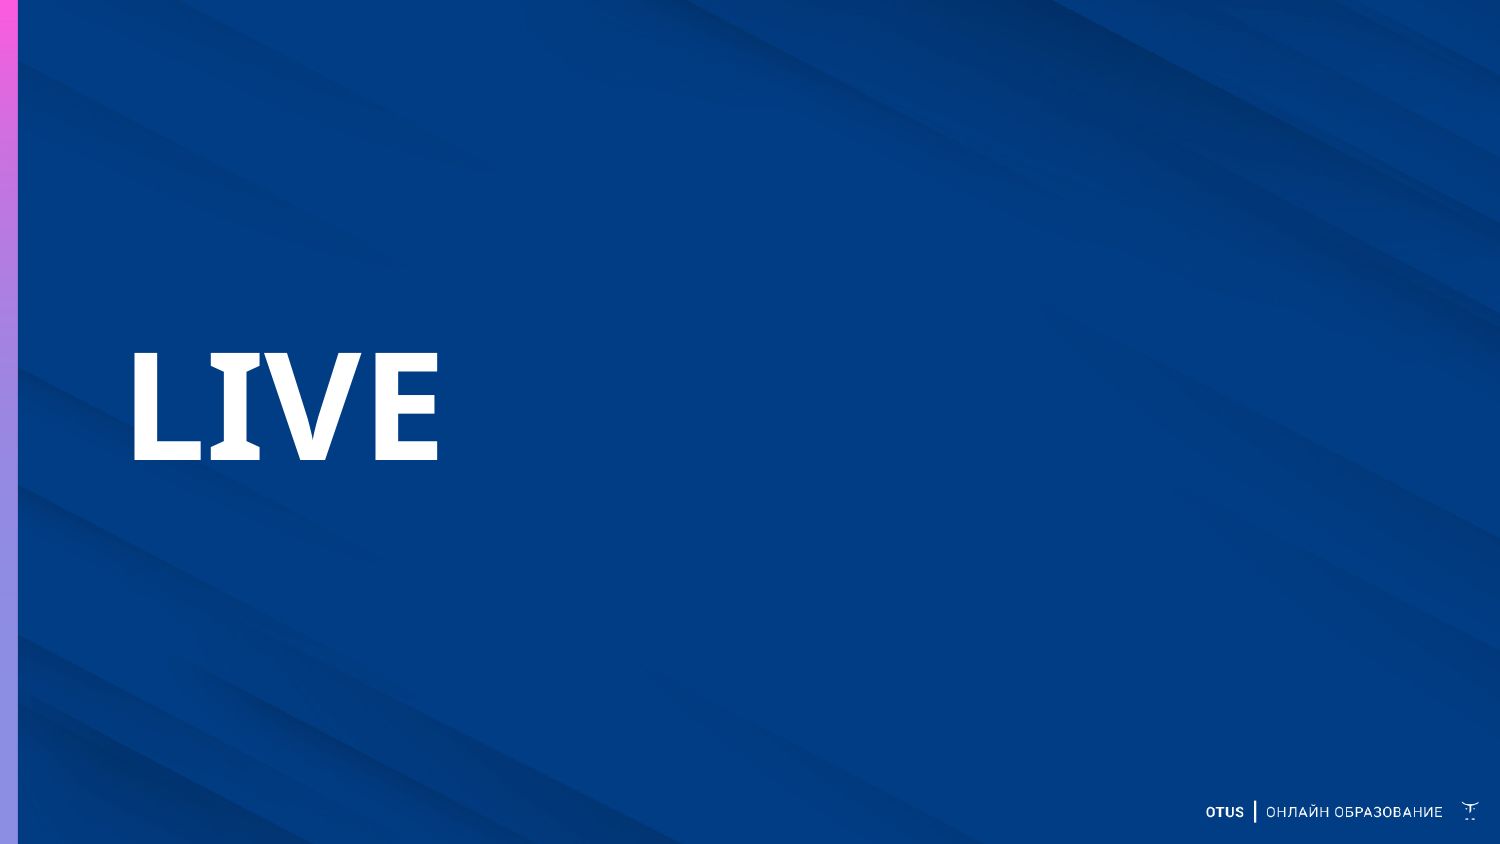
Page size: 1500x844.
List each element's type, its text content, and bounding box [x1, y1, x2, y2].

picture [0, 0, 1500, 844]
title LIVE [106, 65, 1371, 737]
